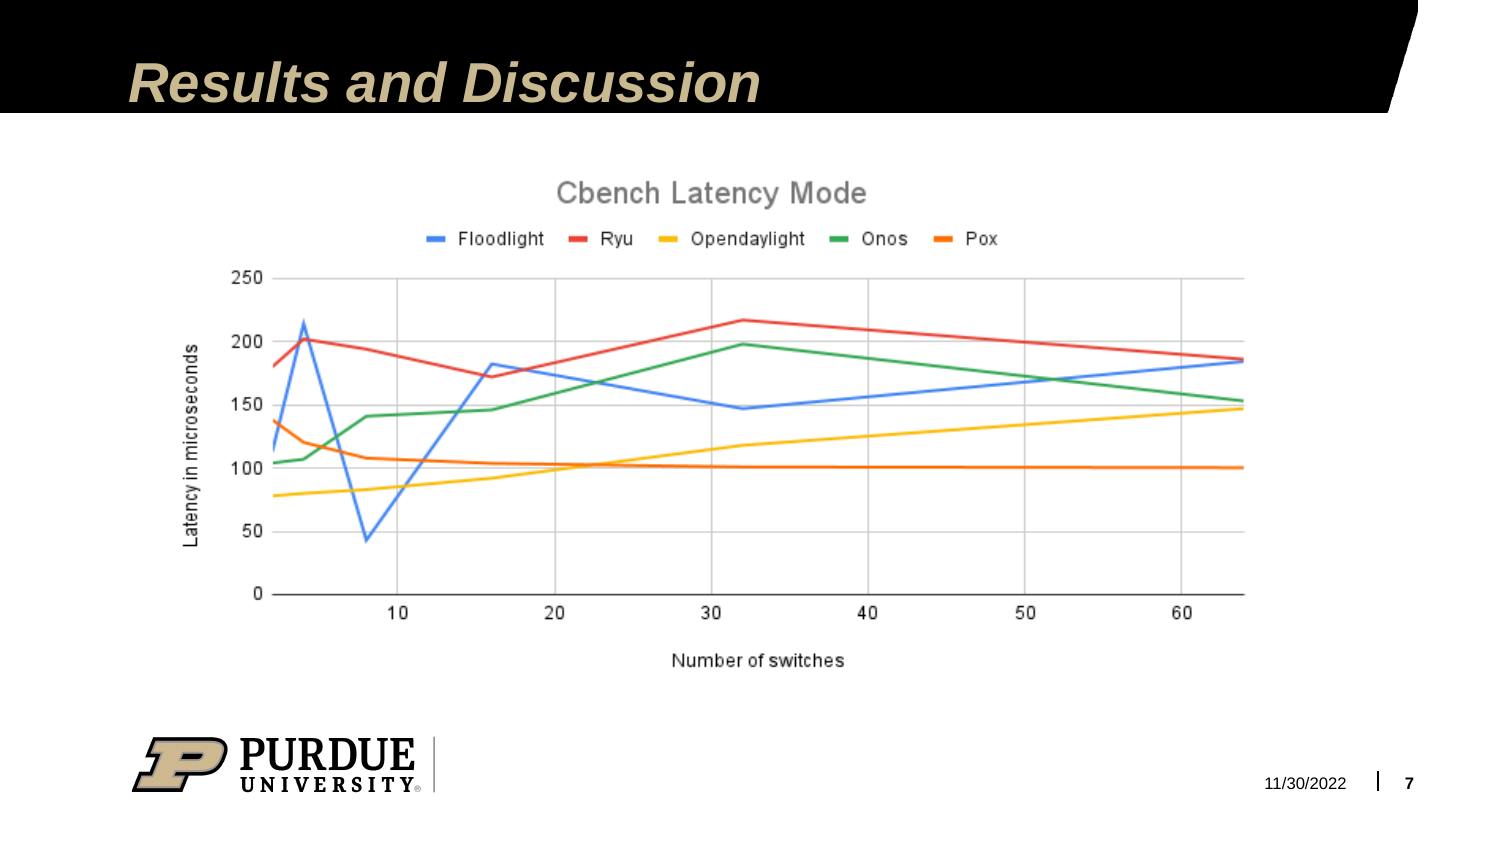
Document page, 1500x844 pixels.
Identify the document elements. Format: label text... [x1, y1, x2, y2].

slide_number ‹#› [1379, 760, 1440, 806]
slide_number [1236, 763, 1375, 803]
title Results and Discussion [126, 52, 1267, 198]
picture [0, 0, 1418, 113]
picture [149, 147, 1274, 700]
picture [131, 735, 439, 793]
